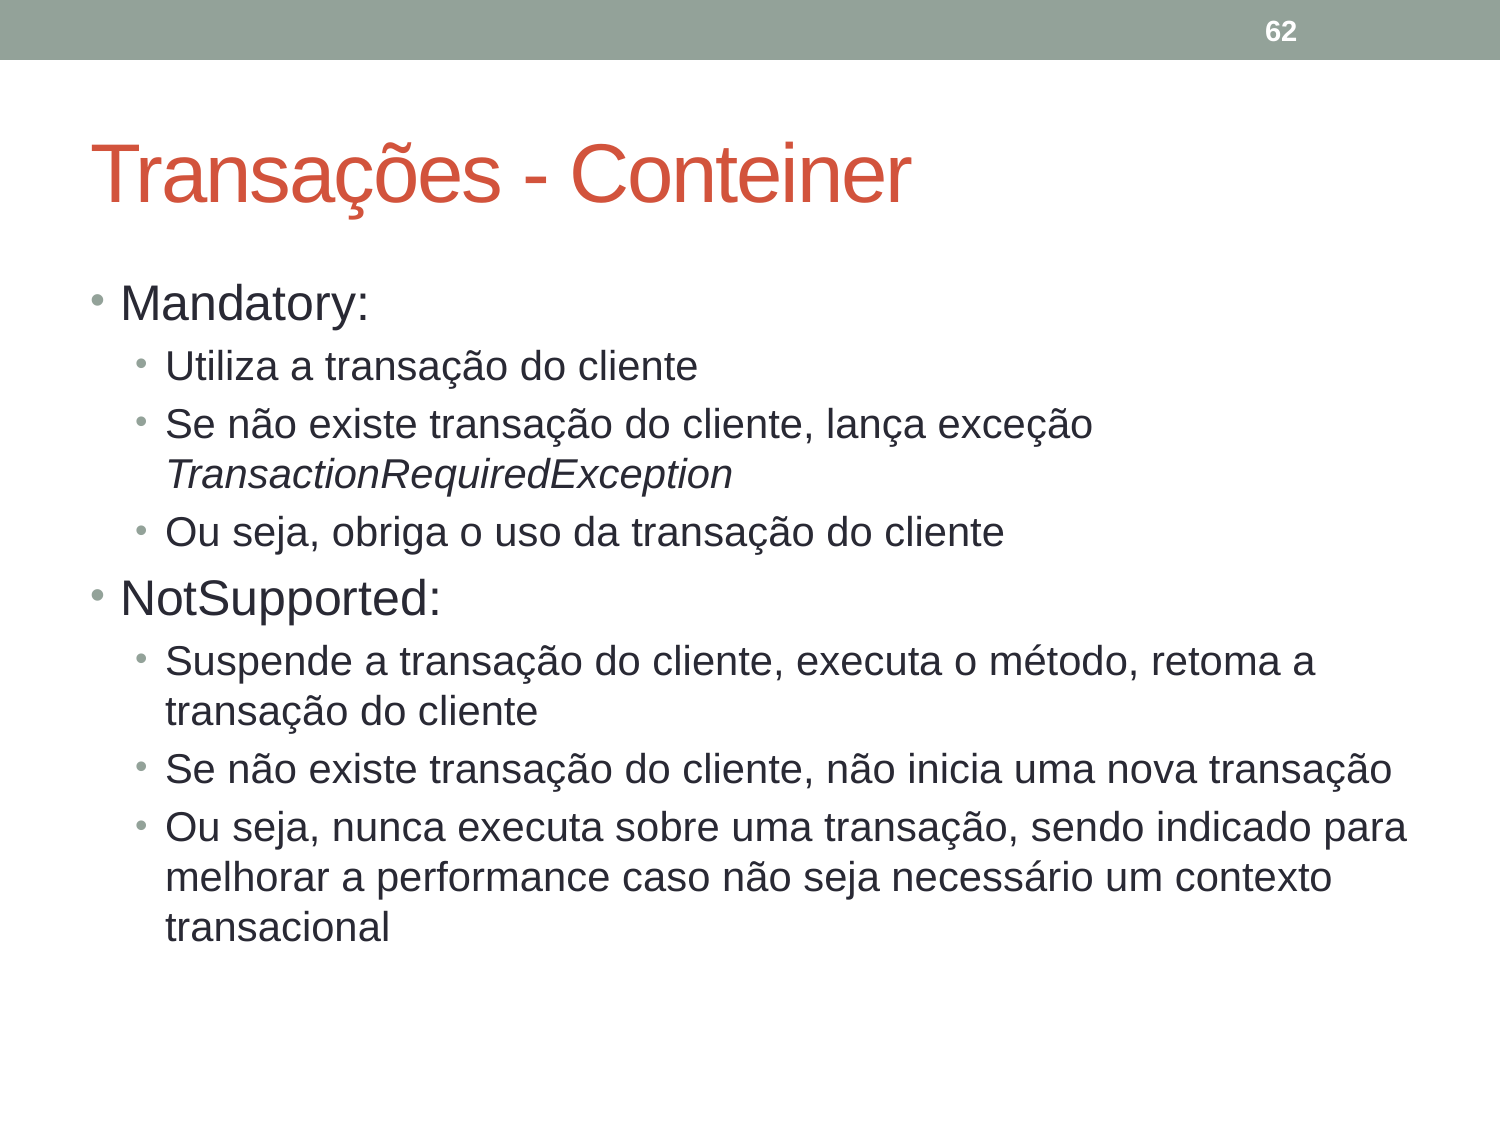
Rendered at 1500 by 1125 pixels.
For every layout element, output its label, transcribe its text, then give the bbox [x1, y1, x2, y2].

title Transações - Conteiner [75, 87, 1425, 250]
slide_number 62 [1250, 3, 1425, 57]
list Mandatory: Utiliza a transação do cliente Se não existe transação do cliente, lança exceção TransactionRequiredException Ou seja, obriga o uso da transação do cliente NotSupported: Suspende a transação do cliente, executa o método, retoma a transação do cliente Se não existe transação do cliente, não inicia uma nova transação Ou seja, nunca executa sobre uma transação, sendo indicado para melhorar a performance caso não seja necessário um contexto transacional [75, 262, 1425, 1063]
